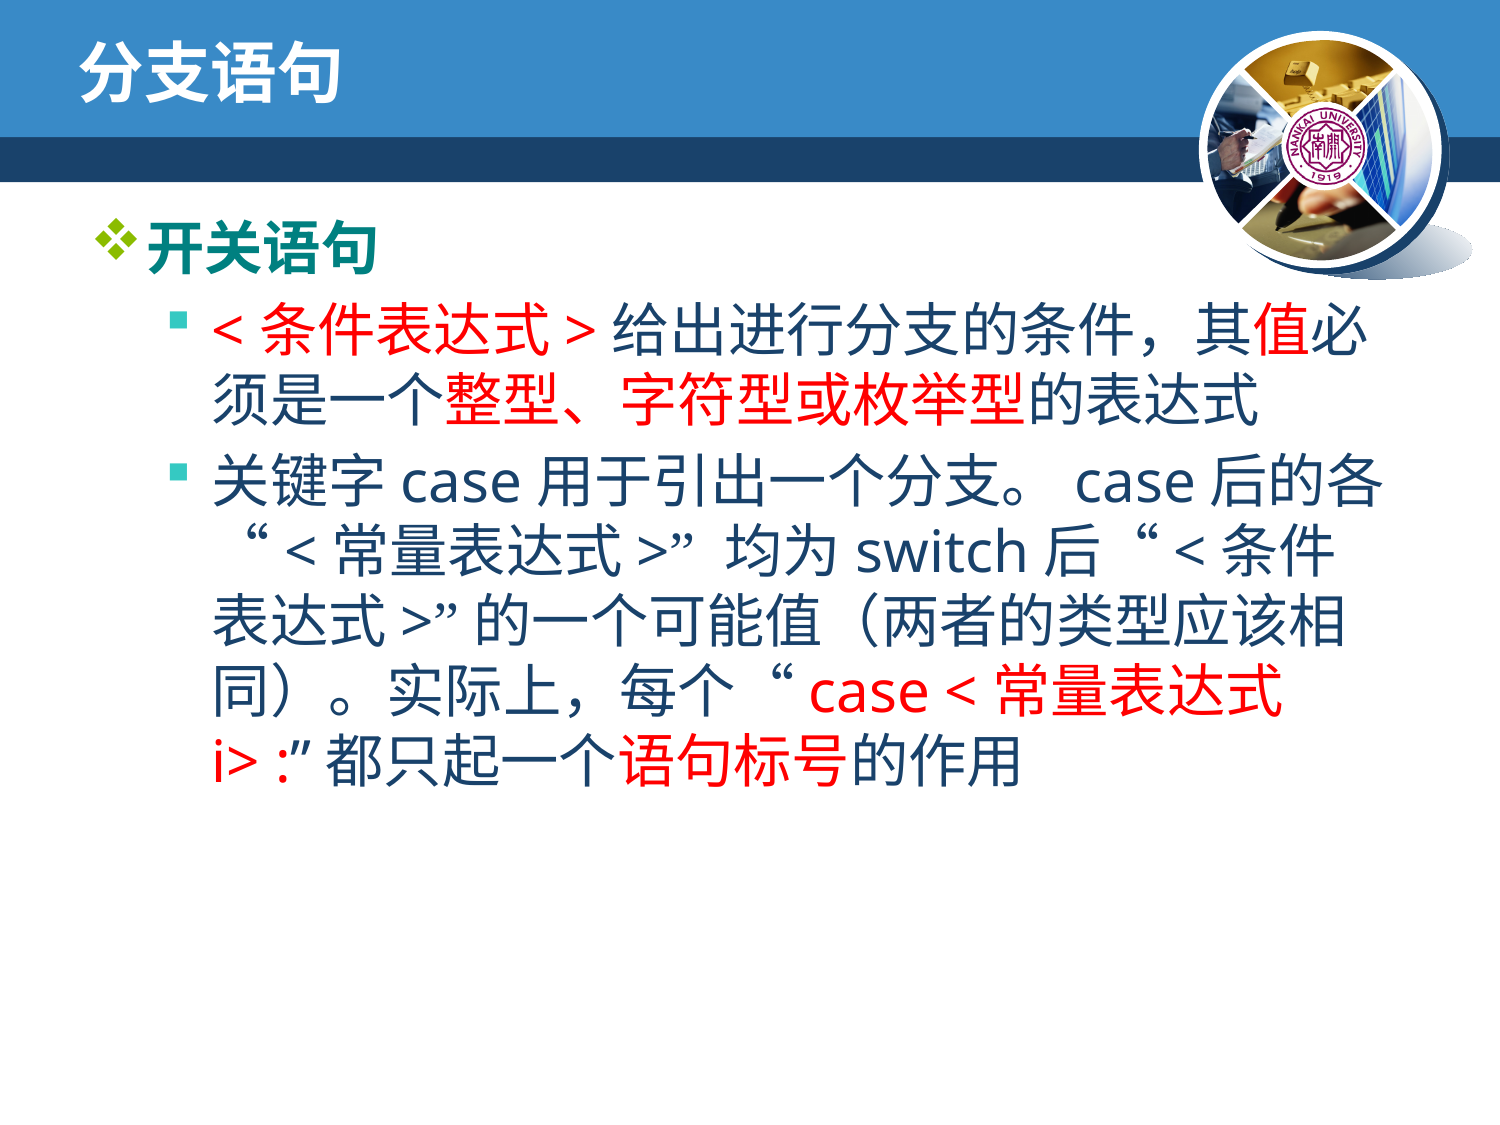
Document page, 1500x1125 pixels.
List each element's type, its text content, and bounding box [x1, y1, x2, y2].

picture [1207, 40, 1433, 227]
list 开关语句 <条件表达式>给出进行分支的条件，其值必须是一个整型、字符型或枚举型的表达式 关键字case用于引出一个分支。case后的各“<常量表达式>” 均为switch后“<条件表达式>”的一个可能值（两者的类型应该相同）。实际上，每个“case <常量表达式i> :”都只起一个语句标号的作用 [75, 203, 1400, 1065]
title 分支语句 [62, 24, 1275, 118]
